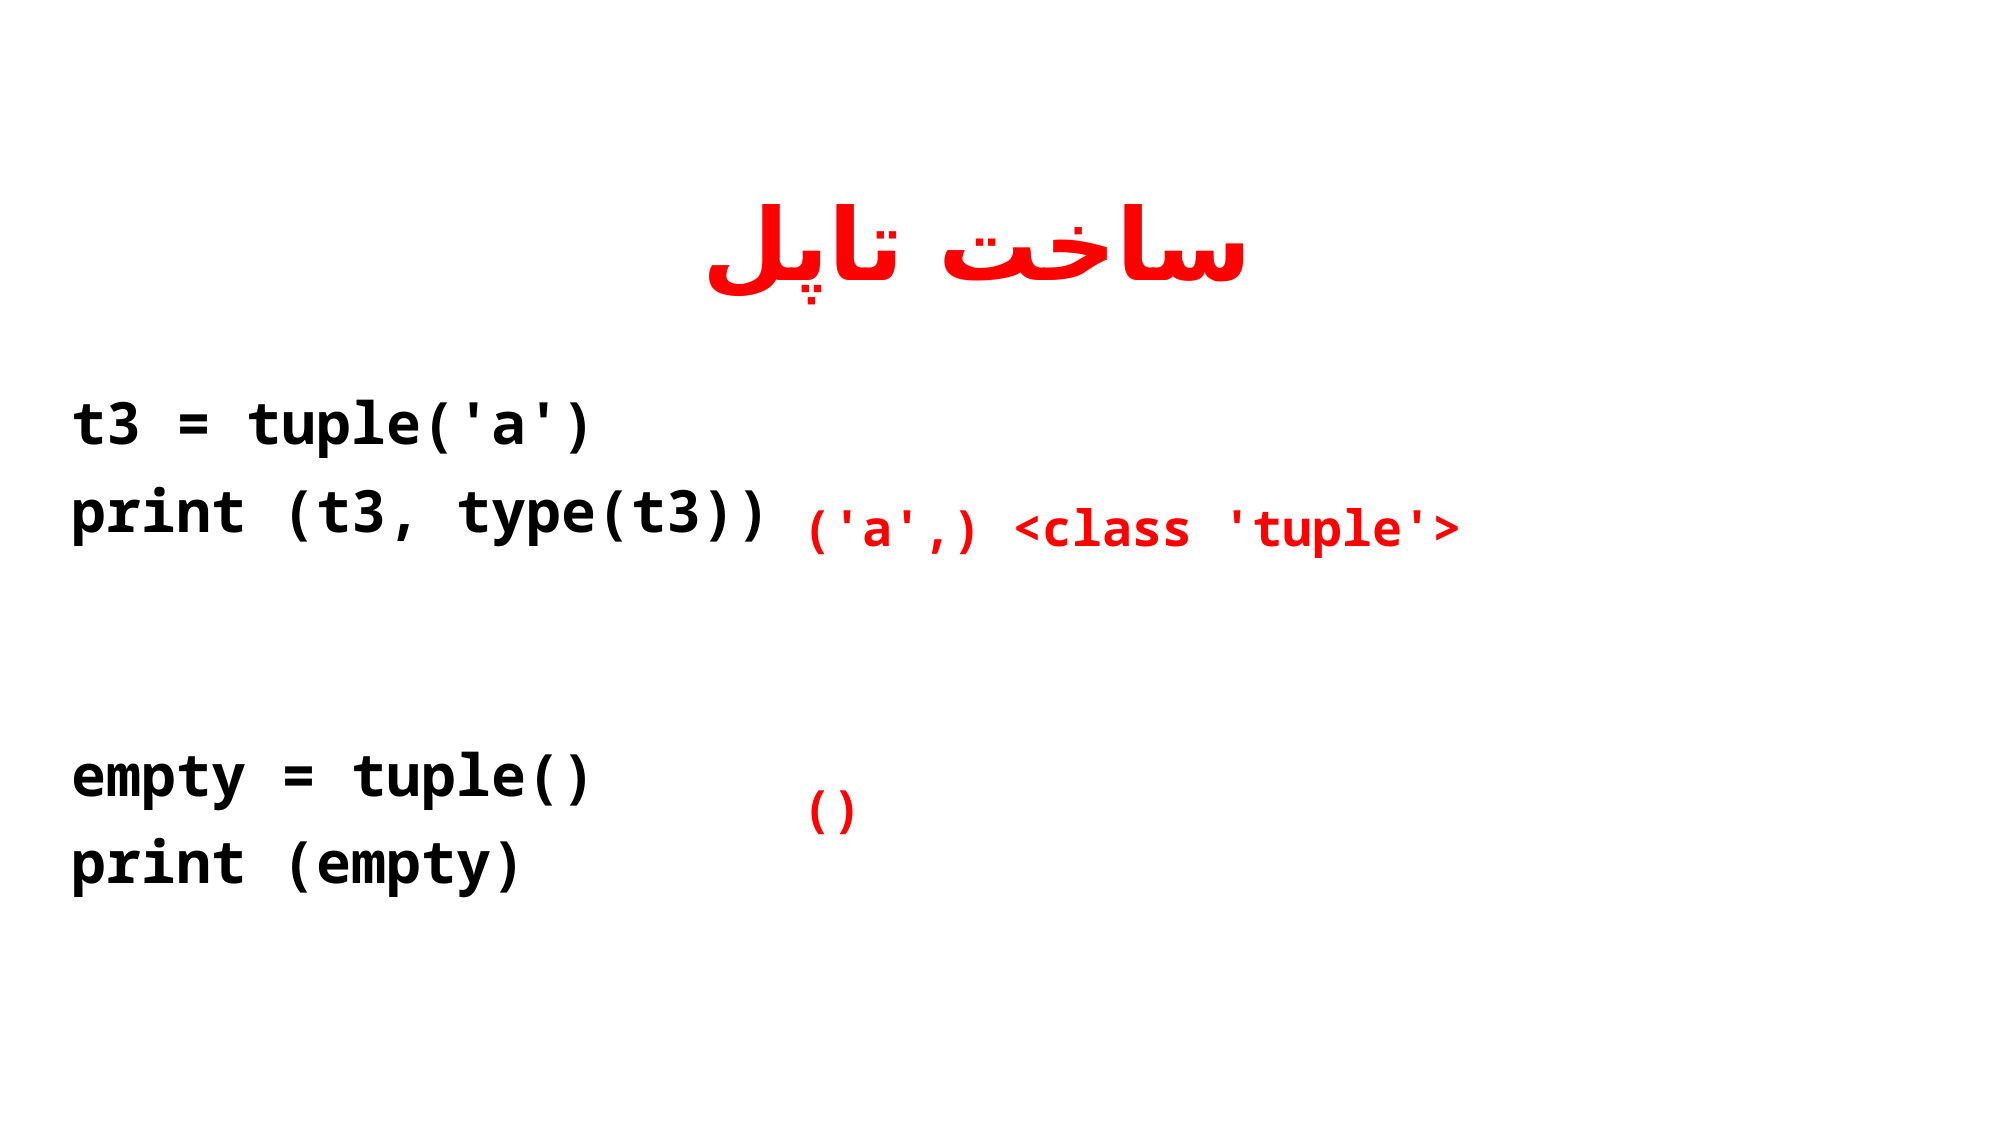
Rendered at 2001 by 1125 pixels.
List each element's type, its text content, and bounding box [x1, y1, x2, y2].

text_box t3 = tuple('a') print (t3, type(t3)) empty = tuple() print (empty) [56, 386, 790, 1069]
title ساخت تاپل [227, 183, 1728, 310]
text_box ('a',) <class 'tuple'> () [787, 418, 1521, 1101]
